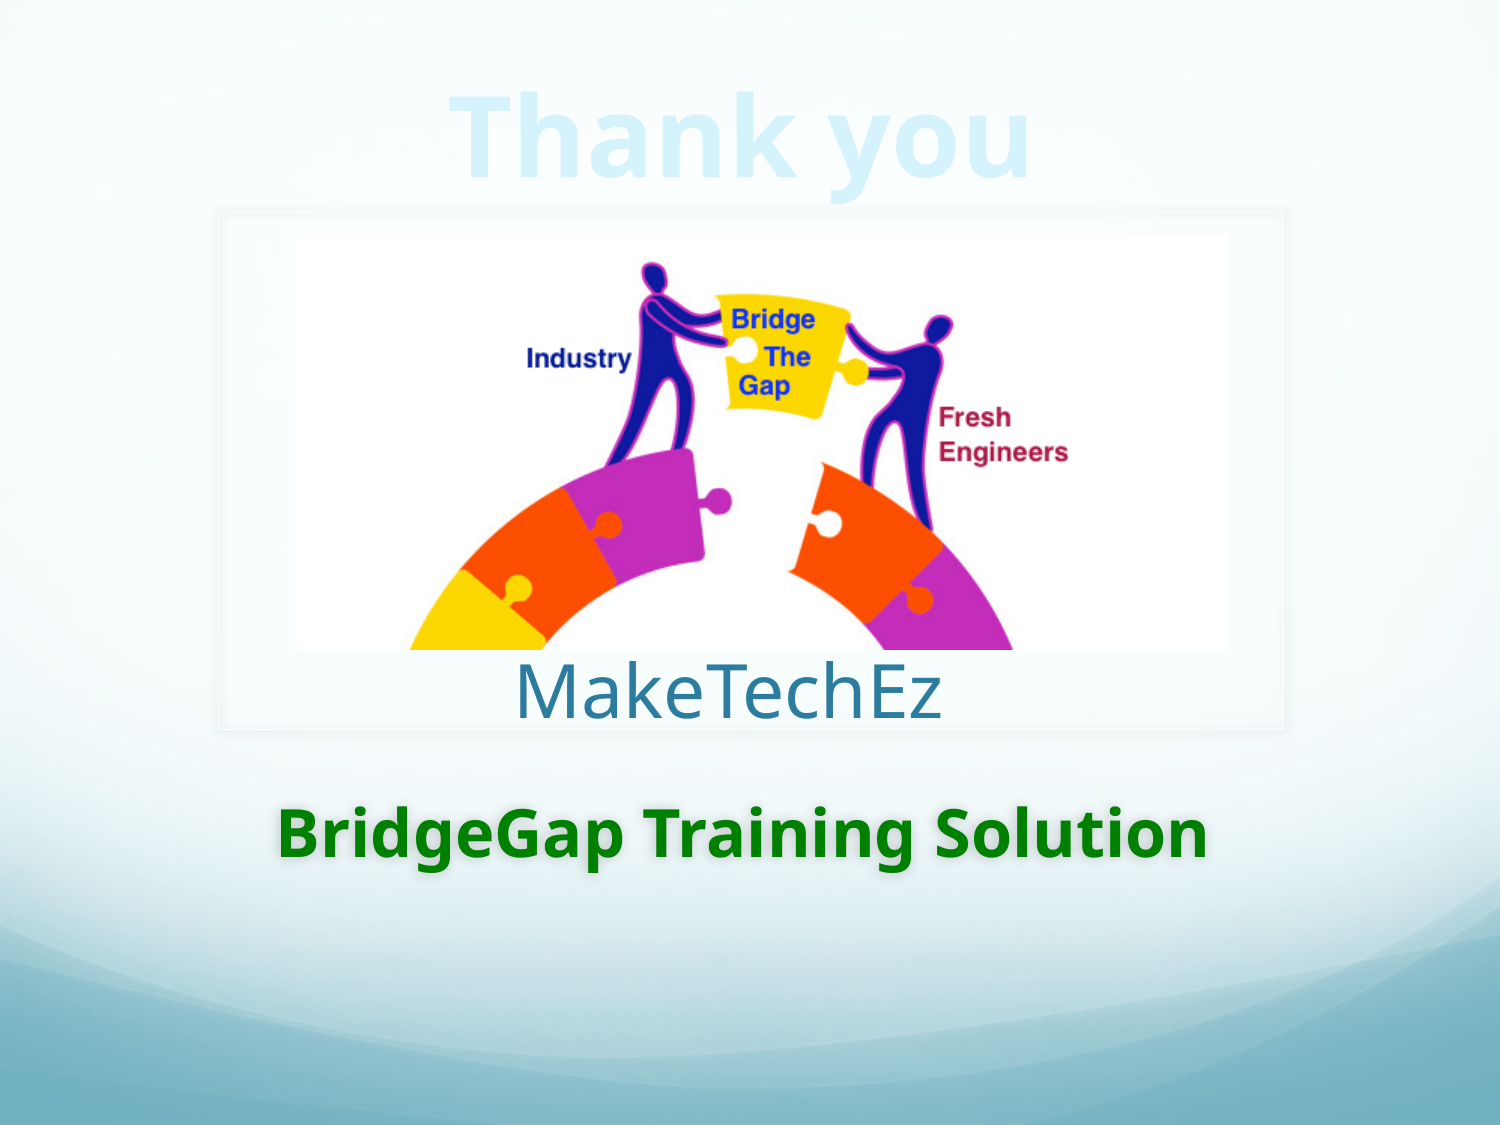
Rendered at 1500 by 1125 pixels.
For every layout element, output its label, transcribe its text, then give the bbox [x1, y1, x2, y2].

picture [294, 235, 1228, 650]
subtitle BridgeGap Training Solution [195, 743, 1291, 868]
title MakeTechEz [195, 592, 1262, 739]
text_box Thank you [432, 57, 1080, 208]
